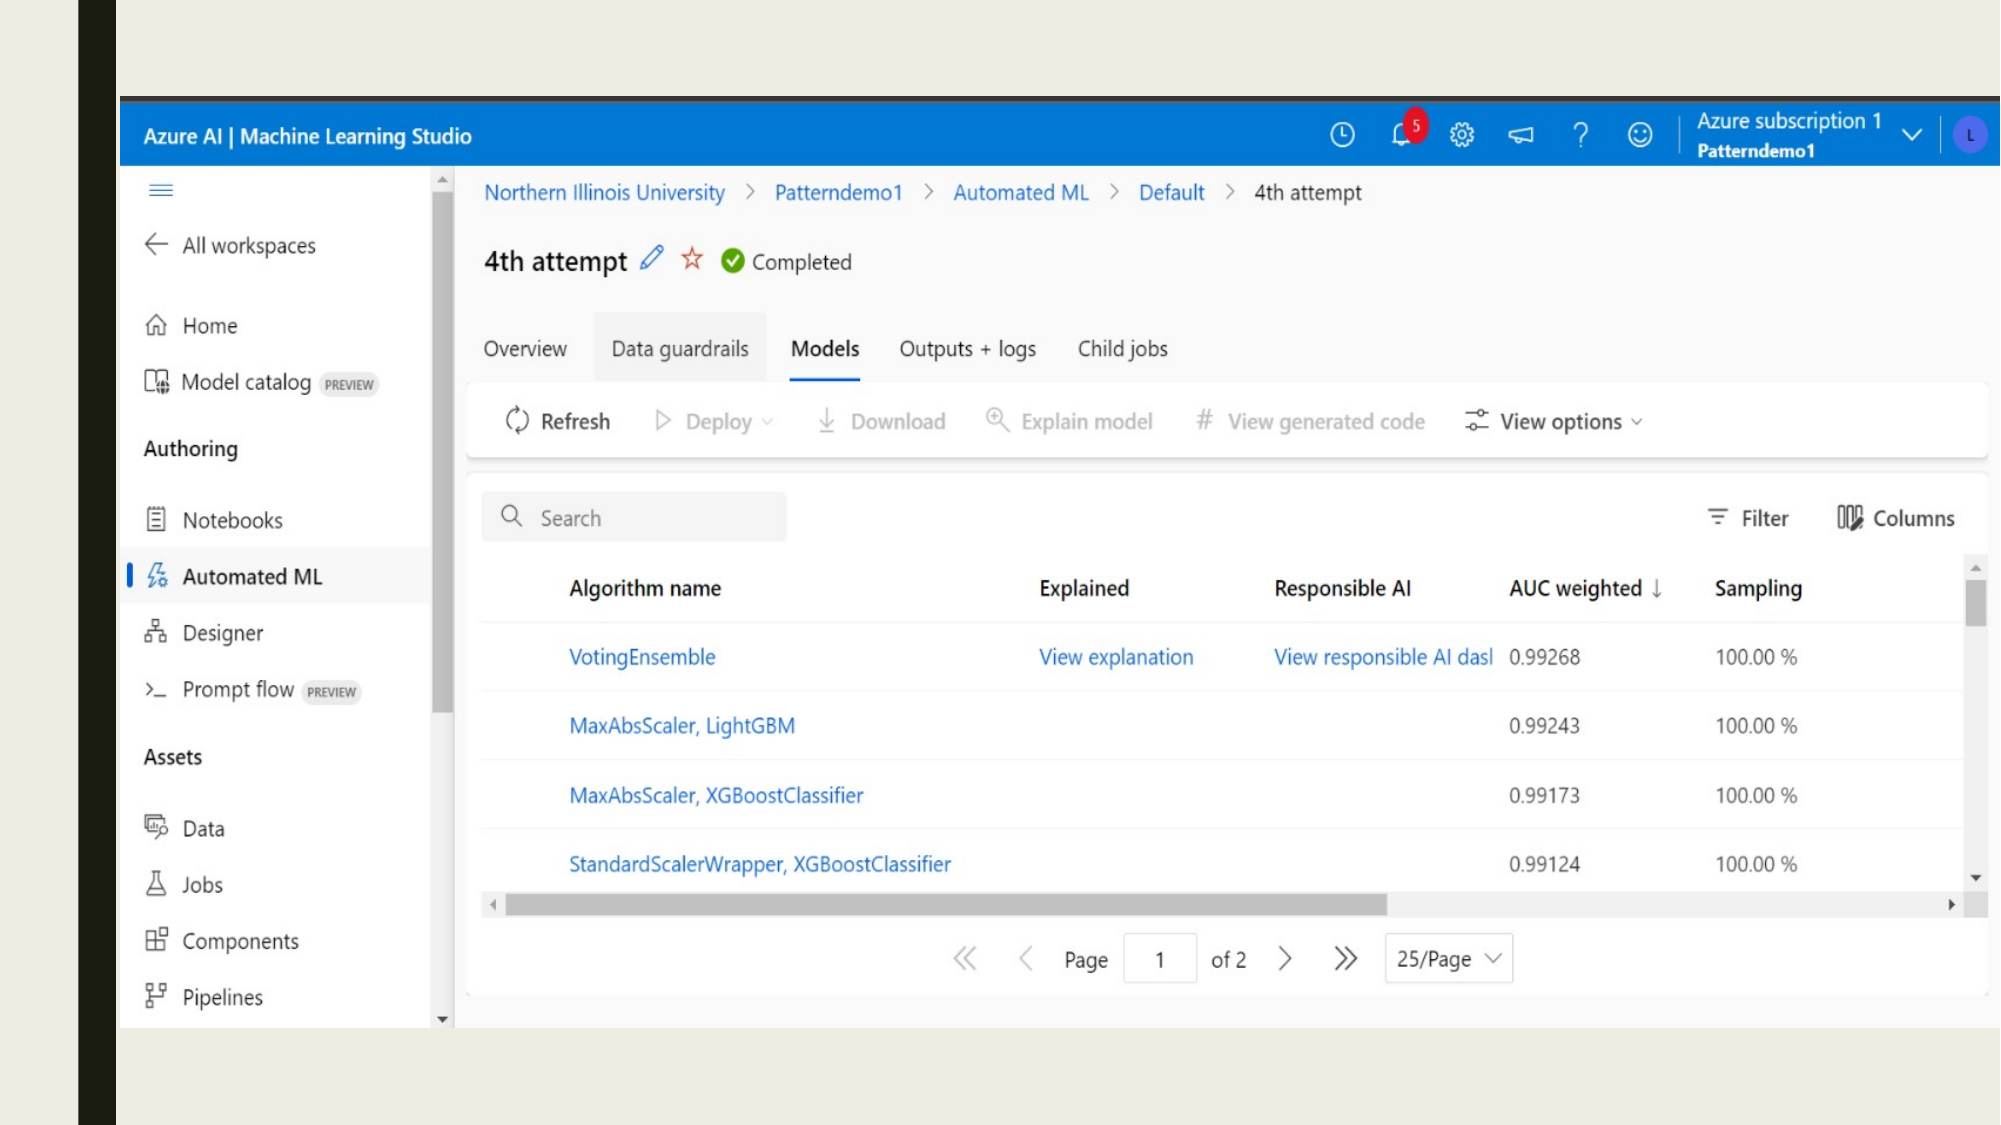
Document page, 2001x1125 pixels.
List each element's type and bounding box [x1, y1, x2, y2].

picture [119, 96, 2000, 1029]
